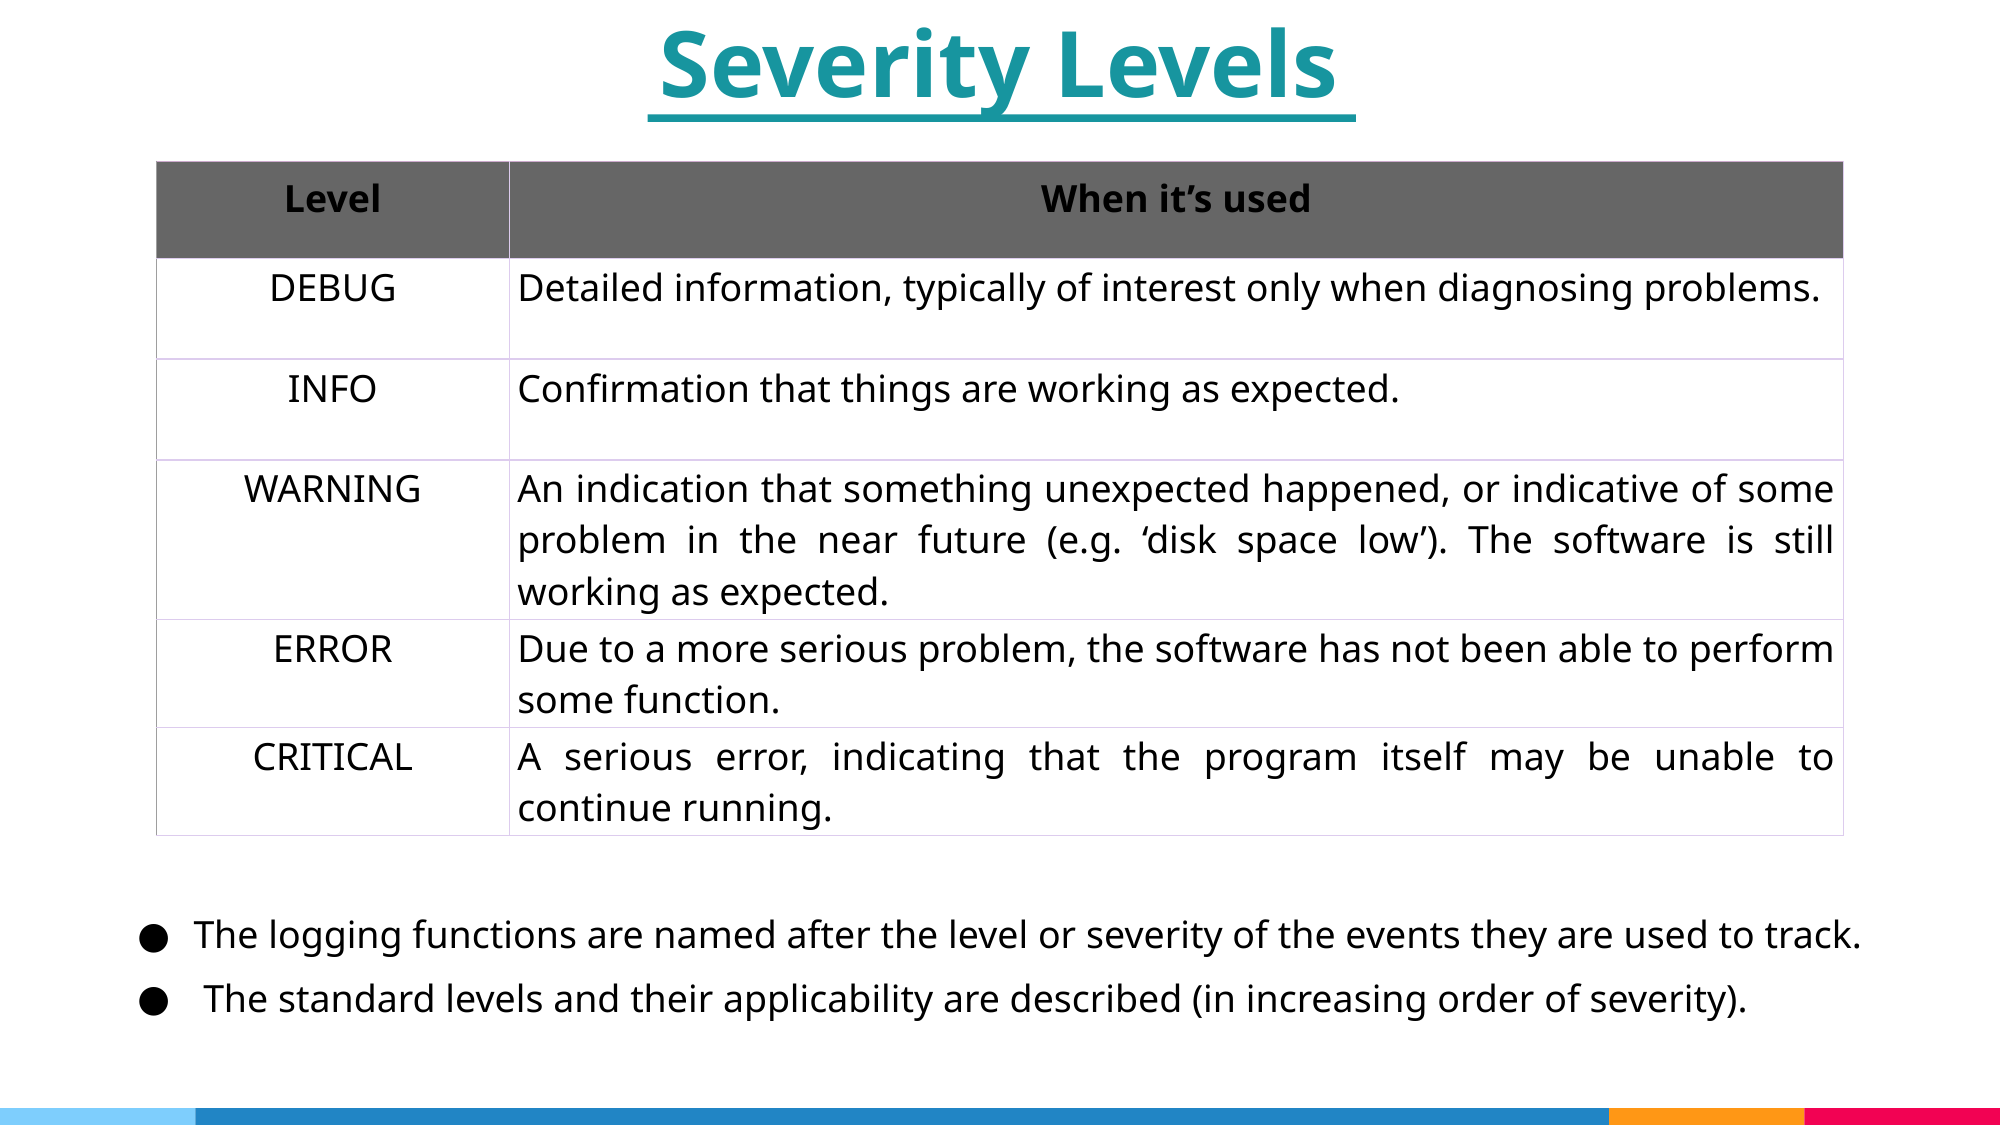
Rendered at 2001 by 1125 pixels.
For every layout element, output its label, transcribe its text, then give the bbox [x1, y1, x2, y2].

table_cell WARNING [157, 461, 509, 619]
table_cell A serious error, indicating that the program itself may be unable to continue running. [510, 728, 1843, 835]
table_cell Detailed information, typically of interest only when diagnosing problems. [510, 259, 1843, 358]
table_cell INFO [157, 360, 509, 459]
table_cell Confirmation that things are working as expected. [510, 360, 1843, 459]
table_header Level [157, 162, 509, 258]
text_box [140, 1, 1859, 123]
table_header When it’s used [510, 162, 1843, 258]
table_cell CRITICAL [157, 728, 509, 835]
table_cell An indication that something unexpected happened, or indicative of some problem in the near future (e.g. ‘disk space low’). The software is still working as expected. [510, 461, 1843, 619]
table_cell Due to a more serious problem, the software has not been able to perform some function. [510, 620, 1843, 727]
table_cell DEBUG [157, 259, 509, 358]
table_cell ERROR [157, 620, 509, 727]
text_box The logging functions are named after the level or severity of the events they are used to track. The standard levels and their applicability are described (in increasing order of severity). [103, 890, 1902, 1023]
